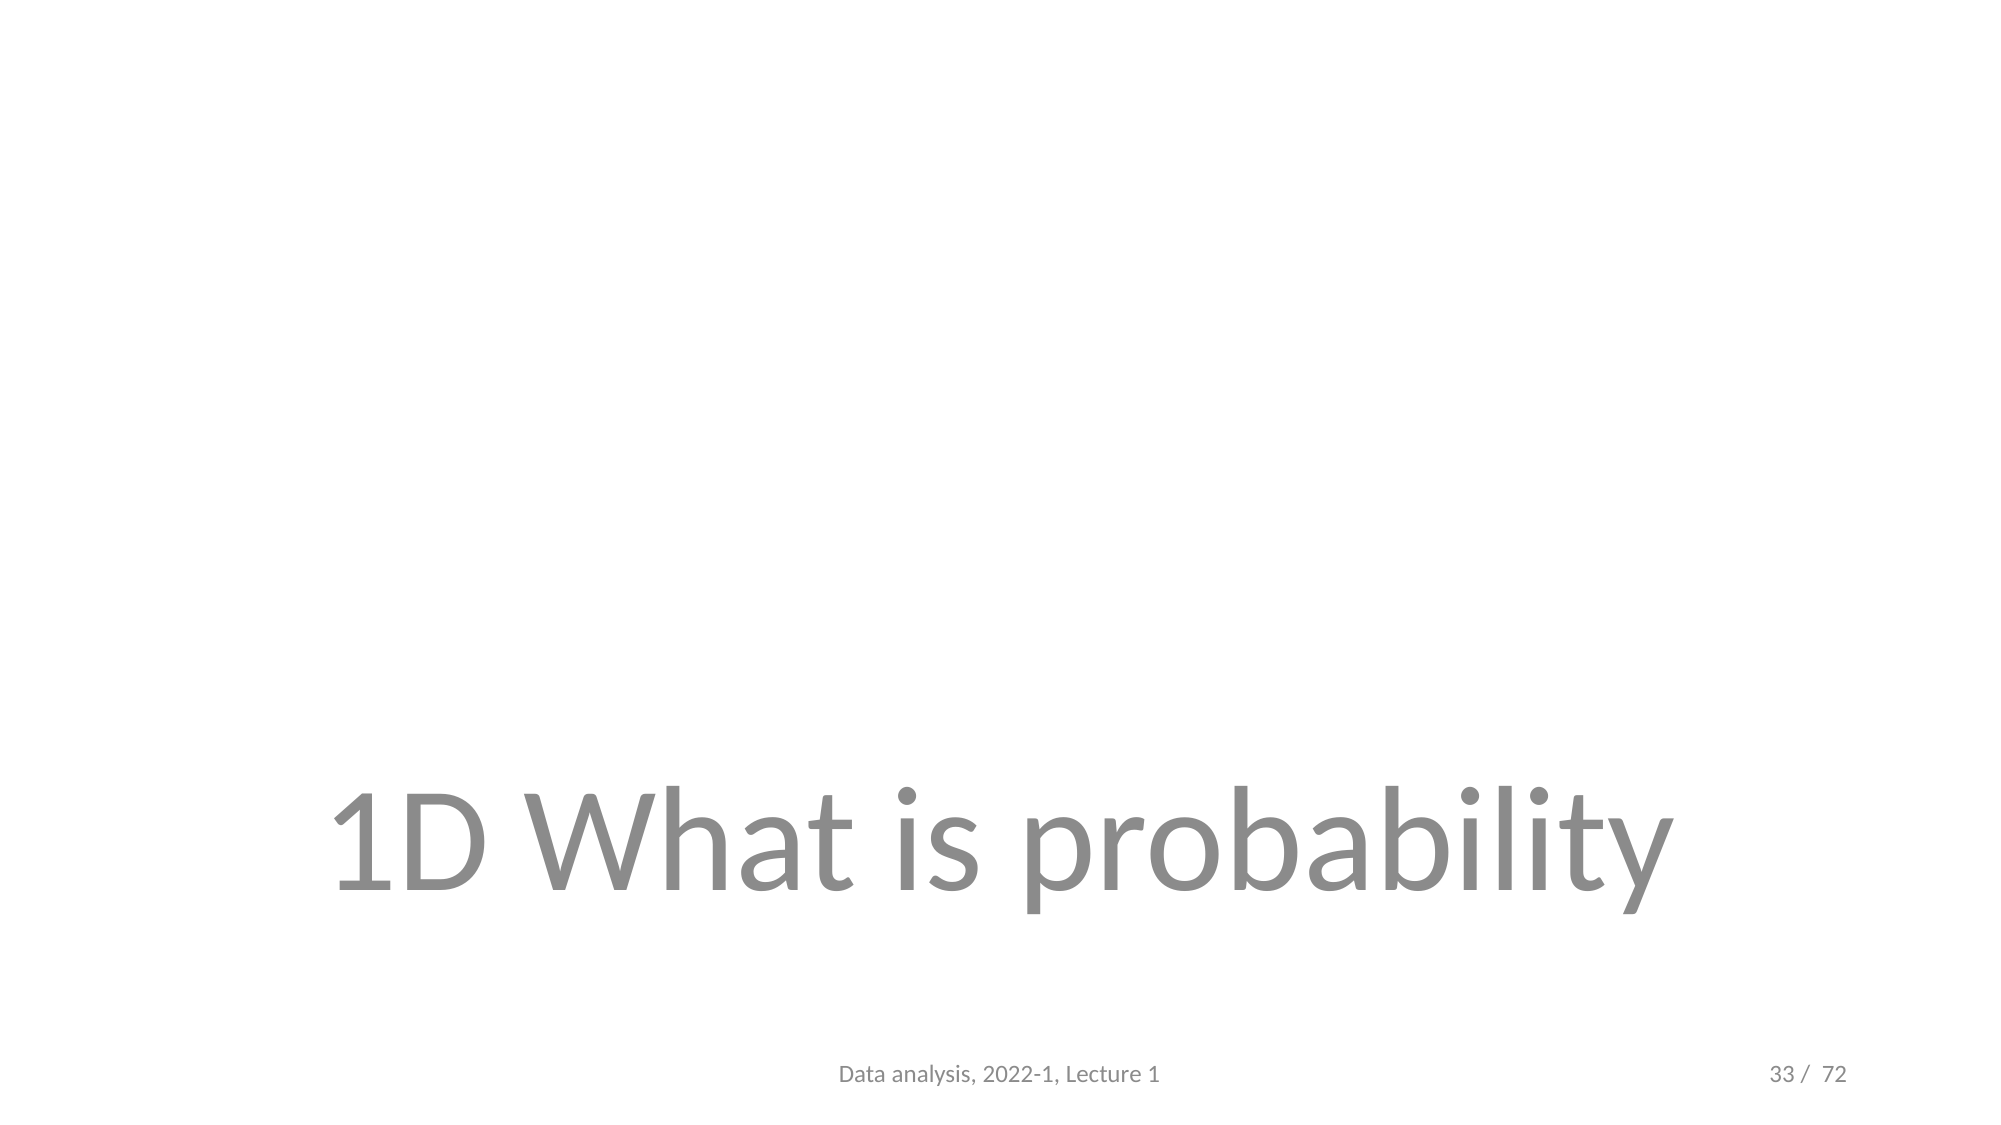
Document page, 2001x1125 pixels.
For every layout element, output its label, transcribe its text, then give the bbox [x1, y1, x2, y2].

footer Data analysis, 2022-1, Lecture 1 [662, 1042, 1338, 1103]
slide_number 33 / 72 [1412, 1042, 1863, 1103]
list 1D What is probability [136, 752, 1862, 999]
